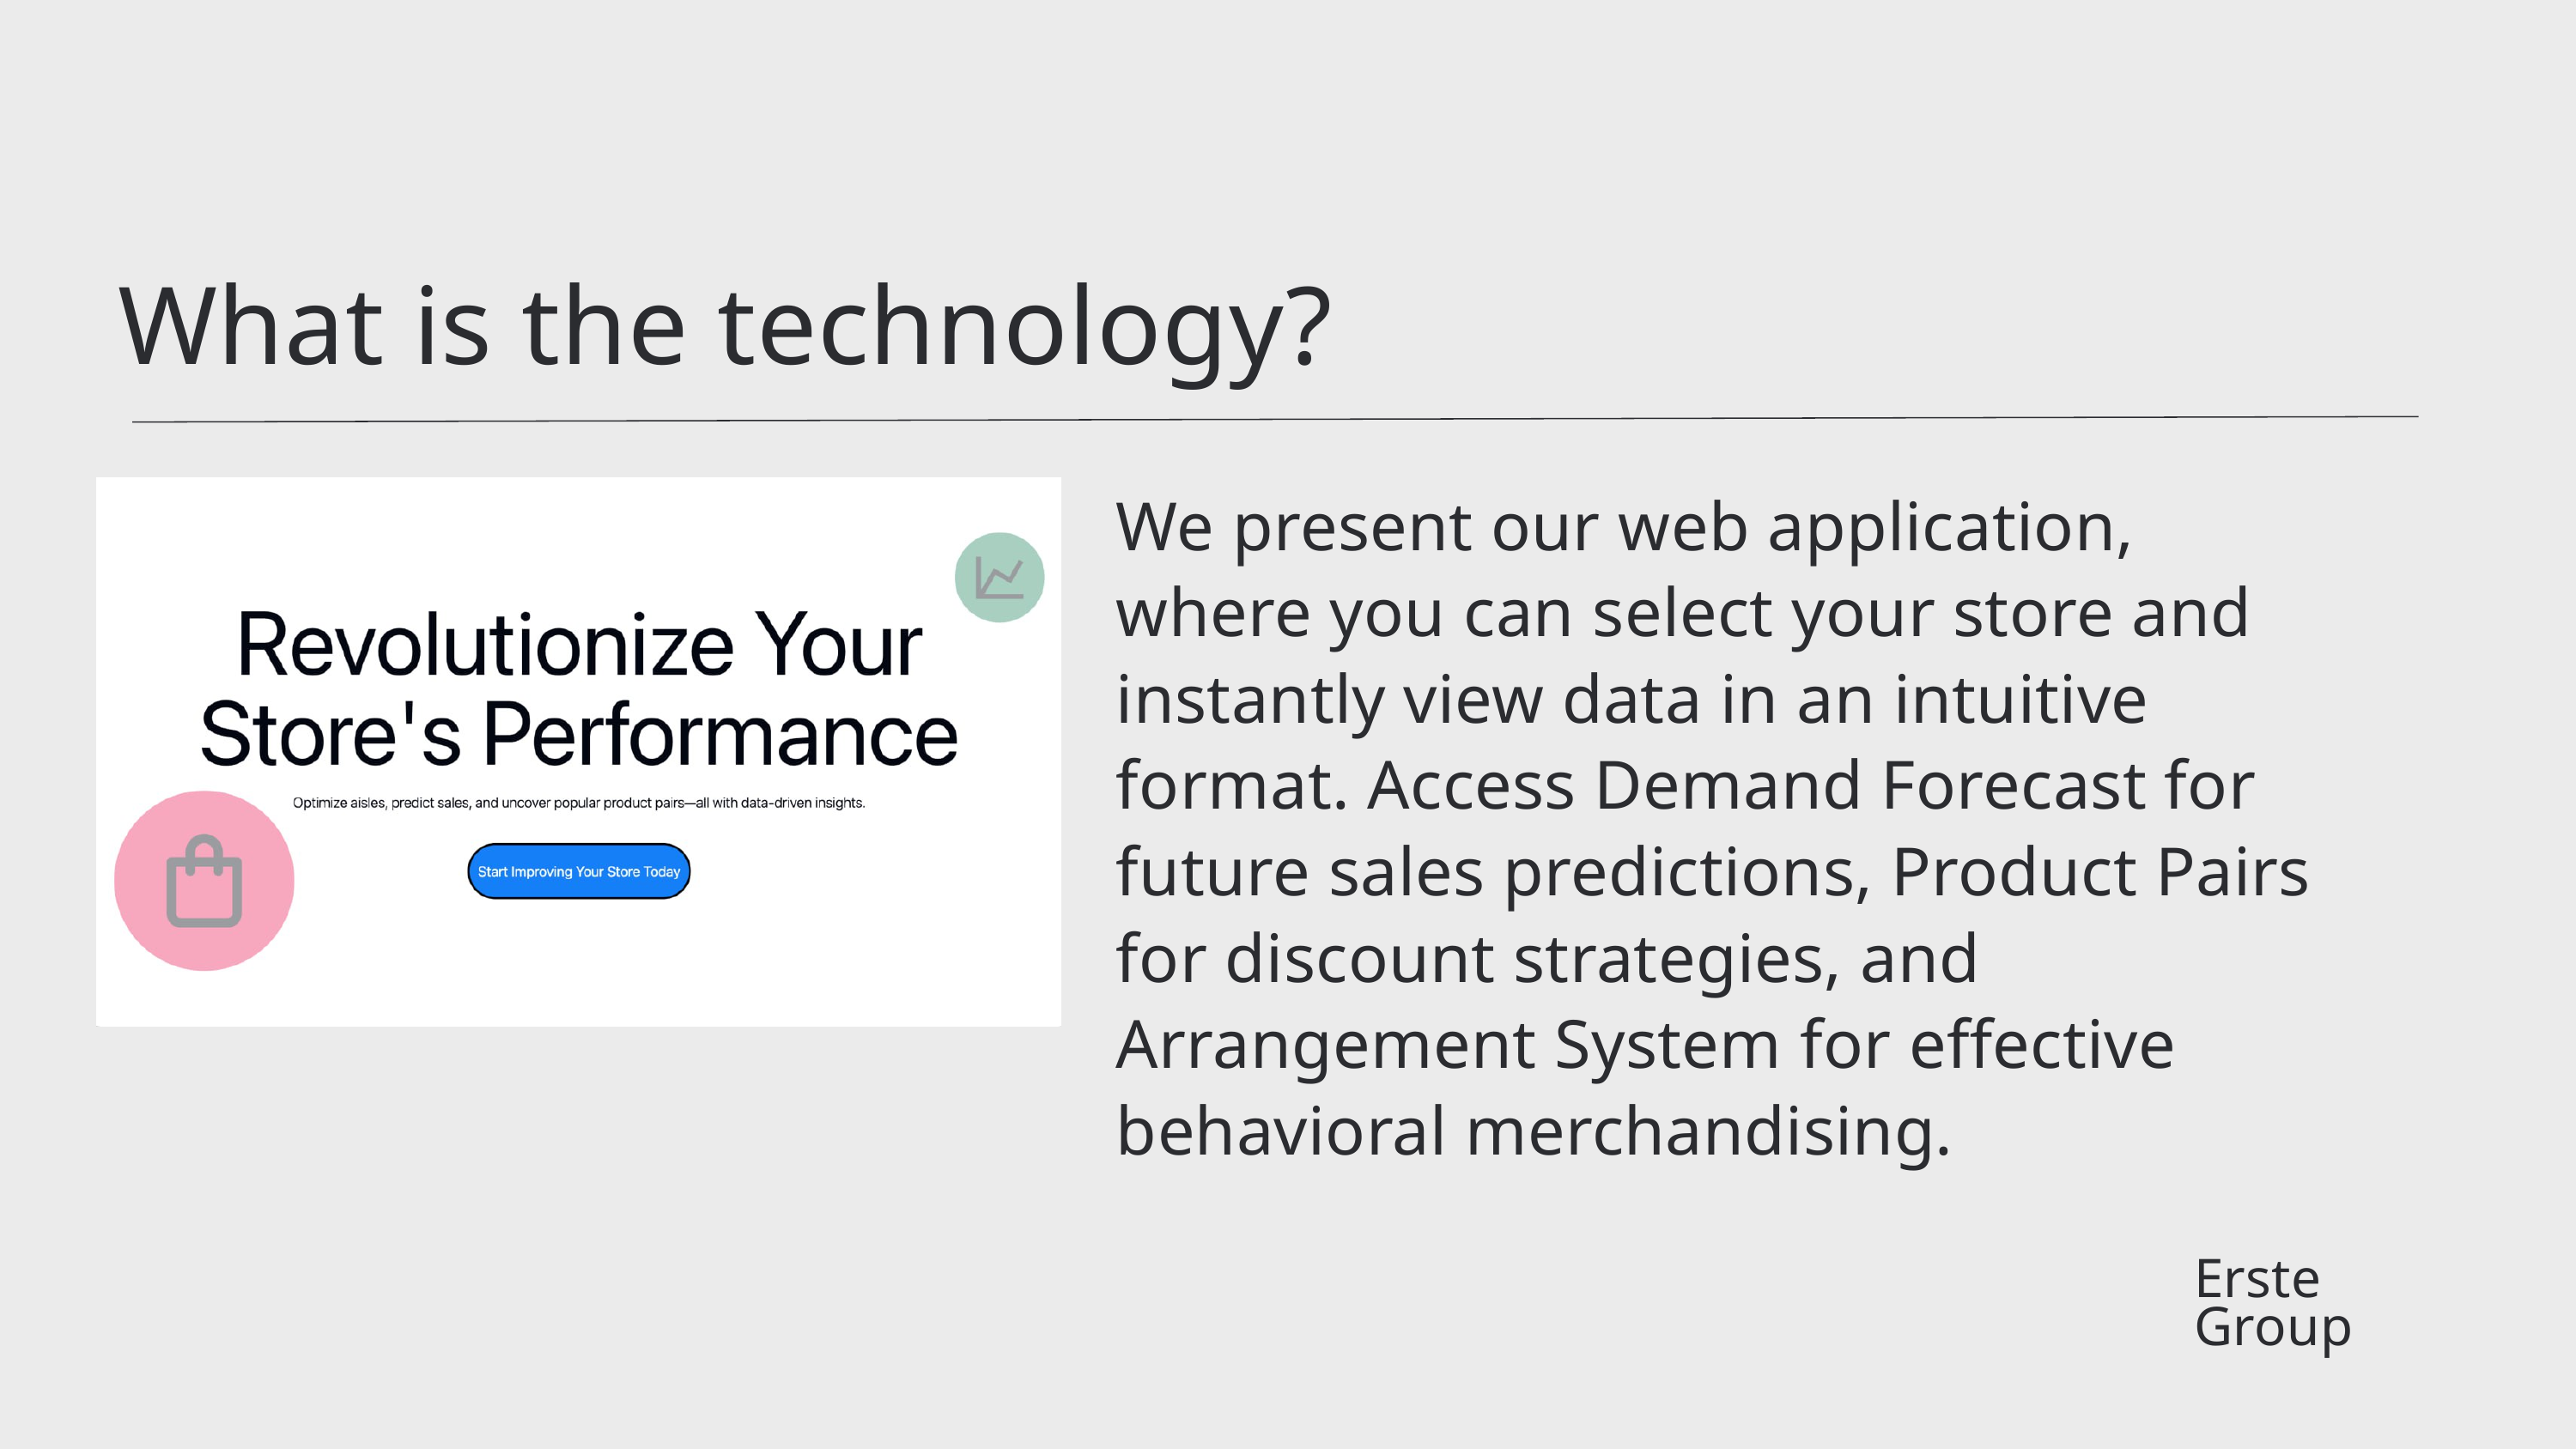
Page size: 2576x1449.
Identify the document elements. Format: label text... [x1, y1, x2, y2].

text_box We present our web application, where you can select your store and instantly view data in an intuitive format. Access Demand Forecast for future sales predictions, Product Pairs for discount strategies, and Arrangement System for effective behavioral merchandising. [1115, 477, 2317, 1168]
picture [96, 476, 1061, 1027]
text_box What is the technology? [118, 288, 2429, 386]
text_box Erste Group [2194, 1259, 2432, 1357]
